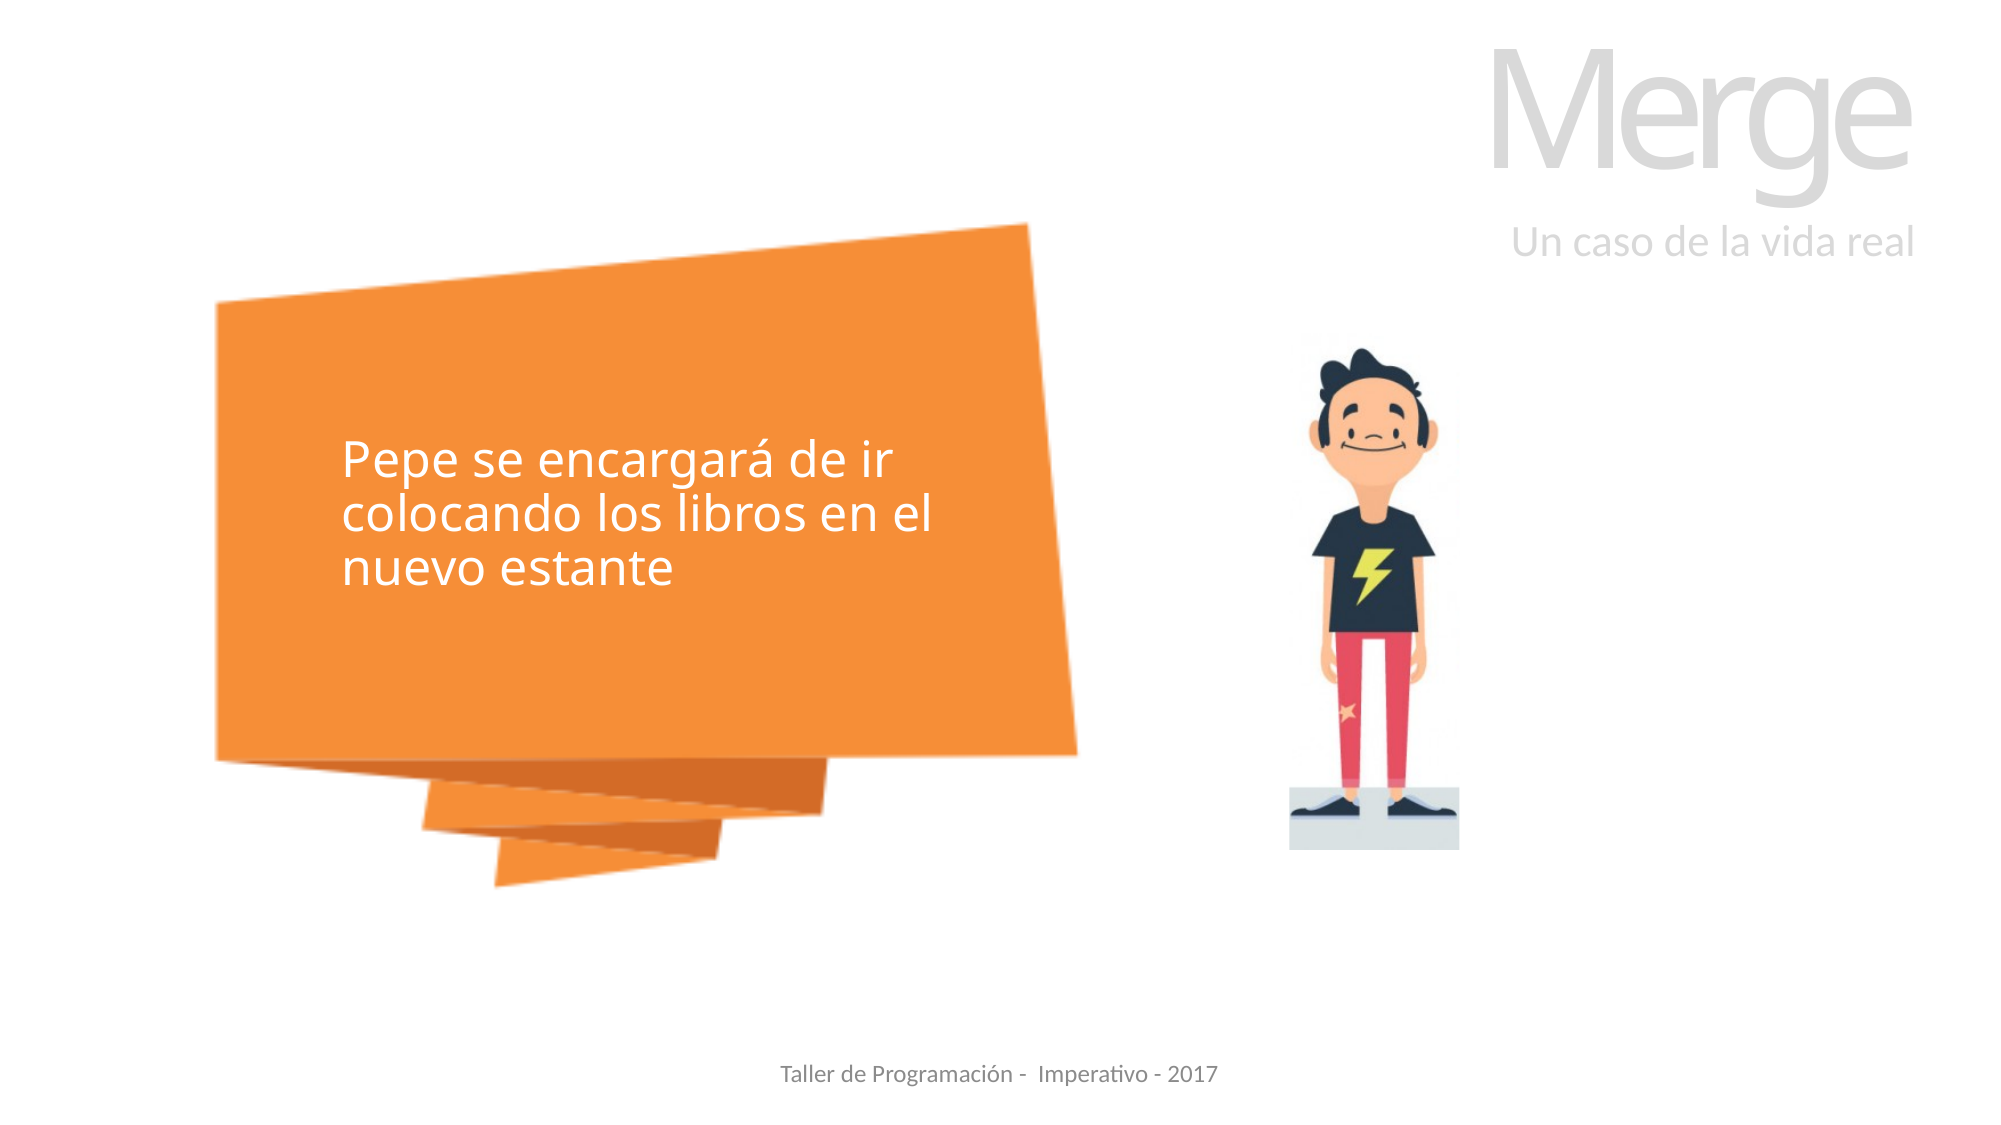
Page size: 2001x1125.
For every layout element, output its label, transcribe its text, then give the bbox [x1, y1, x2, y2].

picture [212, 196, 1091, 913]
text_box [1462, 0, 1996, 279]
footer Taller de Programación - Imperativo - 2017 [662, 1042, 1338, 1103]
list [1289, 333, 1460, 850]
